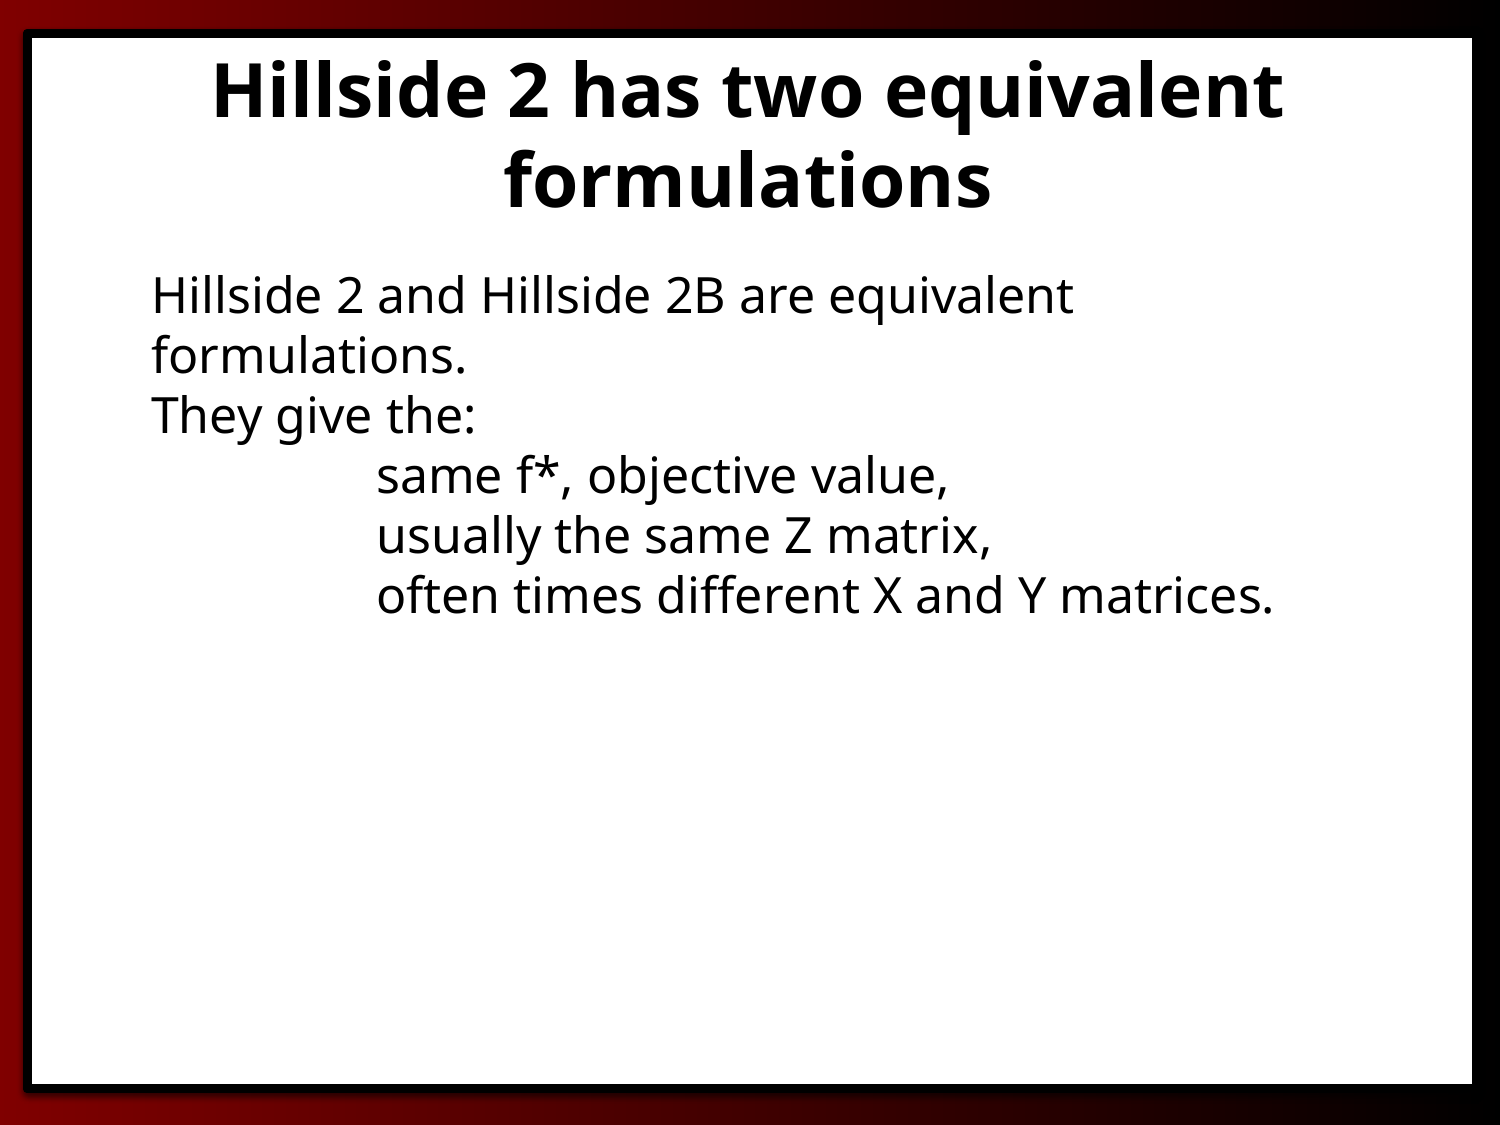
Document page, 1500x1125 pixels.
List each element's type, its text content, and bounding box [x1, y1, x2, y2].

text_box Hillside 2 and Hillside 2B are equivalent formulations. They give the: same f*, objective value, usually the same Z matrix, often times different X and Y matrices. [136, 256, 1403, 632]
text_box [27, 33, 1477, 1089]
text_box Hillside 2 has two equivalent formulations [38, 39, 1459, 227]
